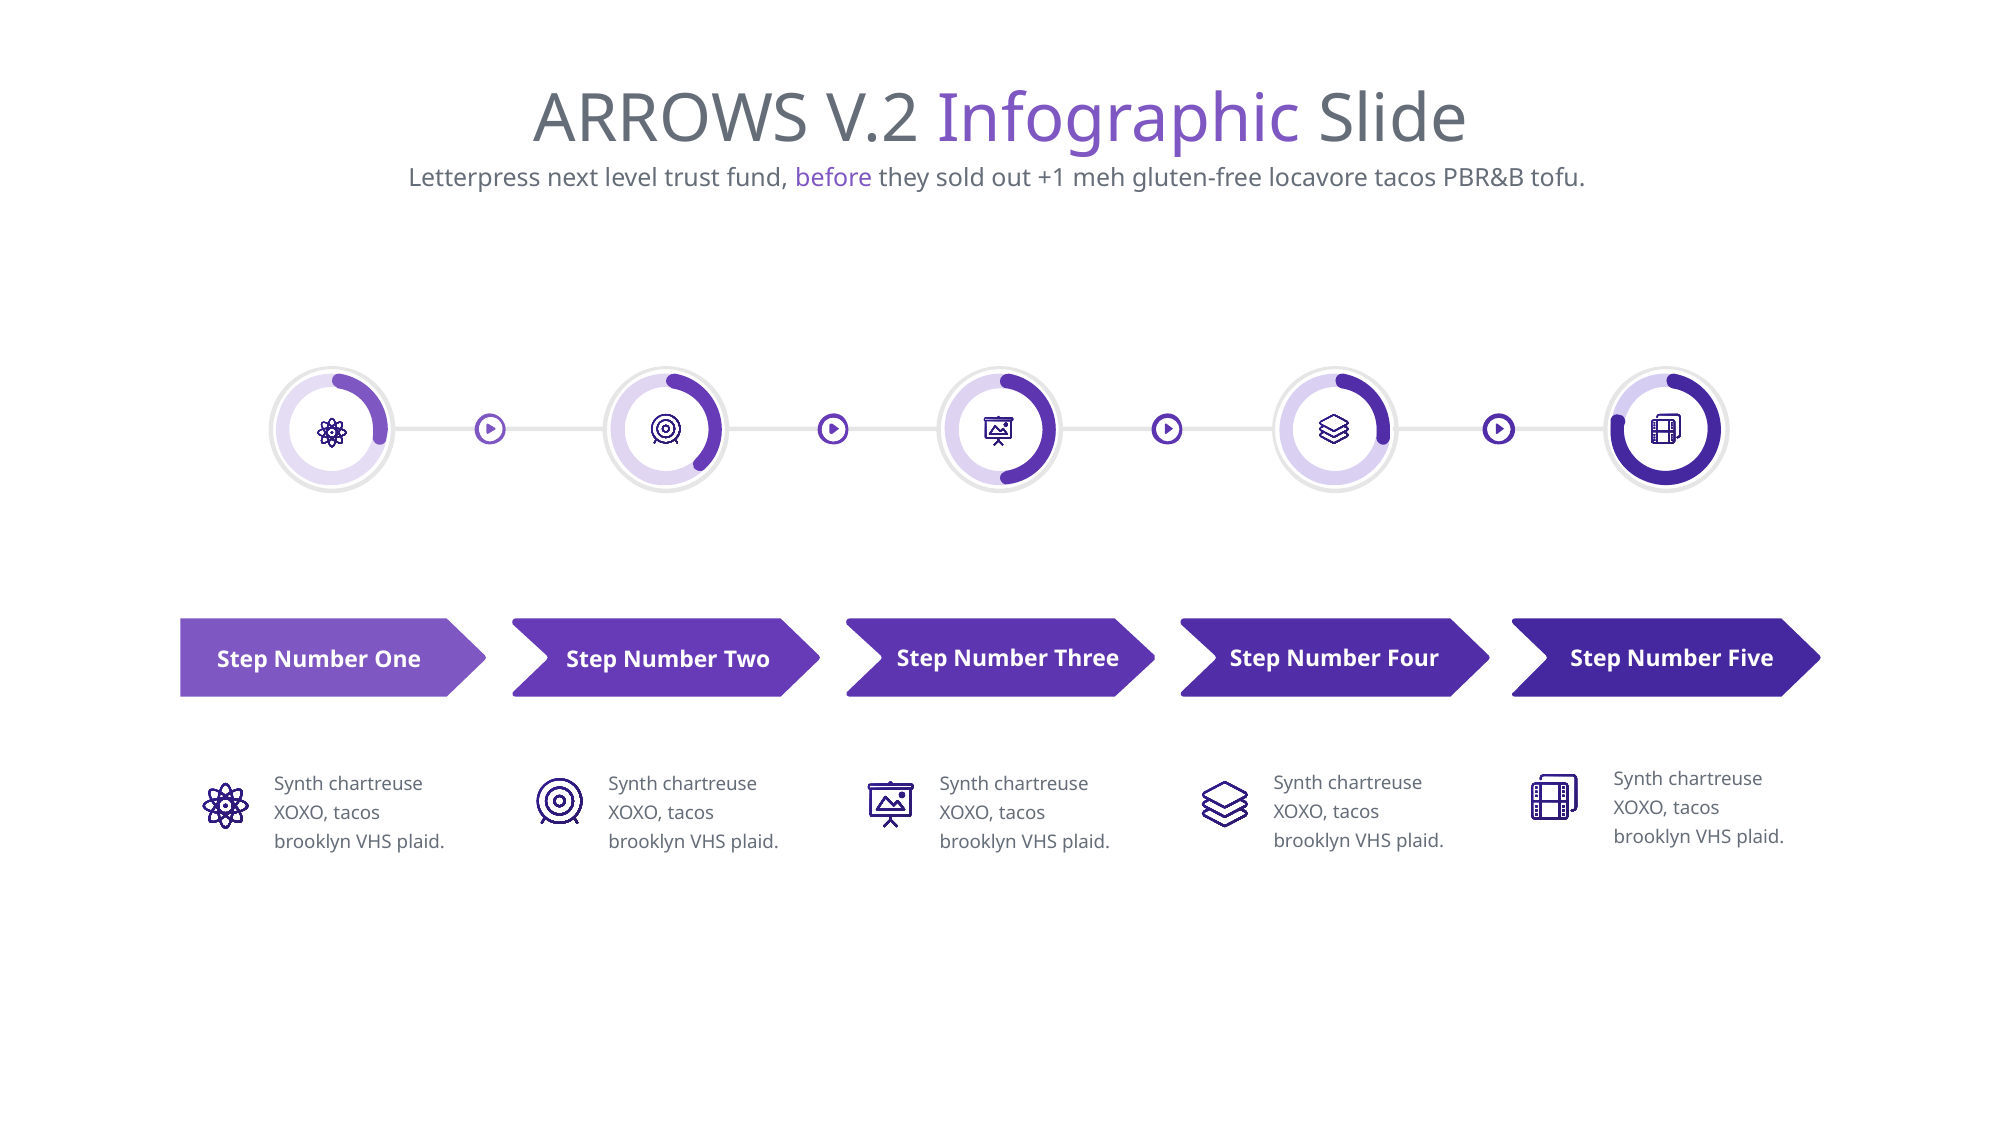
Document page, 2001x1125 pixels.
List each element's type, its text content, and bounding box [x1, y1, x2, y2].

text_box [511, 618, 821, 697]
text_box Letterpress next level trust fund, before they sold out +1 meh gluten-free locavore tacos PBR&B tofu. [393, 154, 1609, 199]
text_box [1151, 413, 1183, 445]
text_box [1064, 426, 1151, 432]
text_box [474, 413, 506, 445]
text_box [602, 366, 730, 494]
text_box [867, 757, 1127, 862]
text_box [536, 757, 796, 862]
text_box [1510, 618, 1822, 697]
text_box [730, 426, 817, 432]
text_box [1183, 426, 1272, 432]
text_box [1399, 426, 1482, 432]
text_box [1179, 618, 1491, 697]
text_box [1603, 366, 1730, 496]
text_box [1516, 426, 1603, 432]
text_box [396, 426, 474, 432]
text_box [1201, 756, 1461, 860]
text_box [180, 618, 487, 697]
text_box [936, 366, 1064, 494]
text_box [1272, 366, 1399, 494]
text_box [849, 426, 936, 432]
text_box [817, 413, 849, 445]
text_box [1531, 752, 1801, 857]
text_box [202, 757, 461, 862]
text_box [845, 618, 1155, 697]
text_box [1482, 413, 1516, 445]
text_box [268, 366, 396, 494]
text_box ARROWS V.2 Infographic Slide [381, 66, 1621, 162]
text_box [506, 426, 602, 432]
